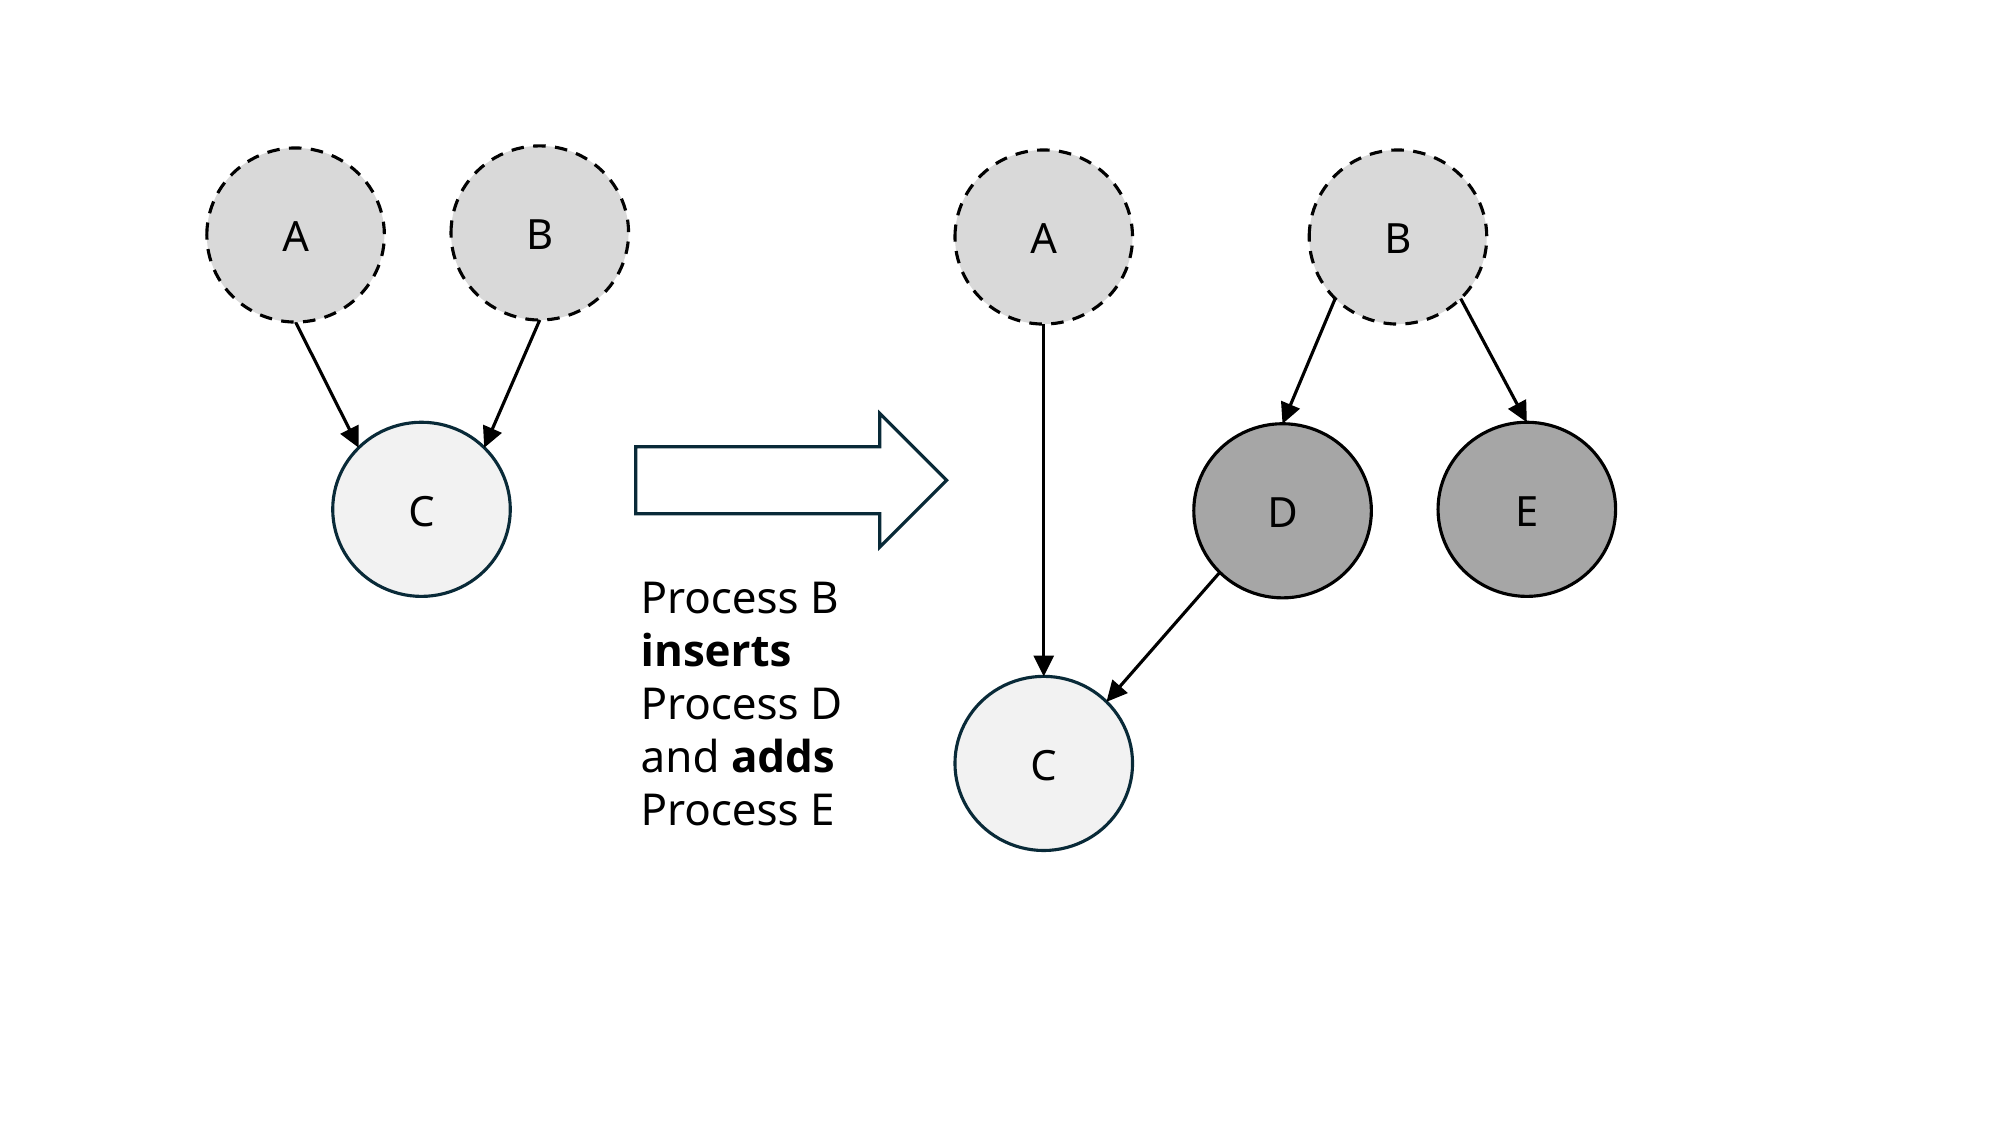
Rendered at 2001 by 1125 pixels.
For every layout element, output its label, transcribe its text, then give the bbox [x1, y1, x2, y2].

text_box Process B inserts Process D and adds Process E [625, 562, 947, 842]
text_box B [1307, 148, 1489, 326]
text_box E [1436, 420, 1618, 598]
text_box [295, 321, 360, 449]
text_box [634, 409, 949, 552]
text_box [1282, 297, 1336, 425]
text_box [1105, 571, 1221, 703]
text_box A [953, 148, 1135, 326]
text_box C [953, 674, 1135, 853]
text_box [1460, 297, 1528, 423]
text_box C [331, 420, 512, 598]
text_box B [449, 144, 631, 322]
text_box A [205, 146, 386, 324]
text_box D [1192, 422, 1373, 600]
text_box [483, 319, 541, 449]
